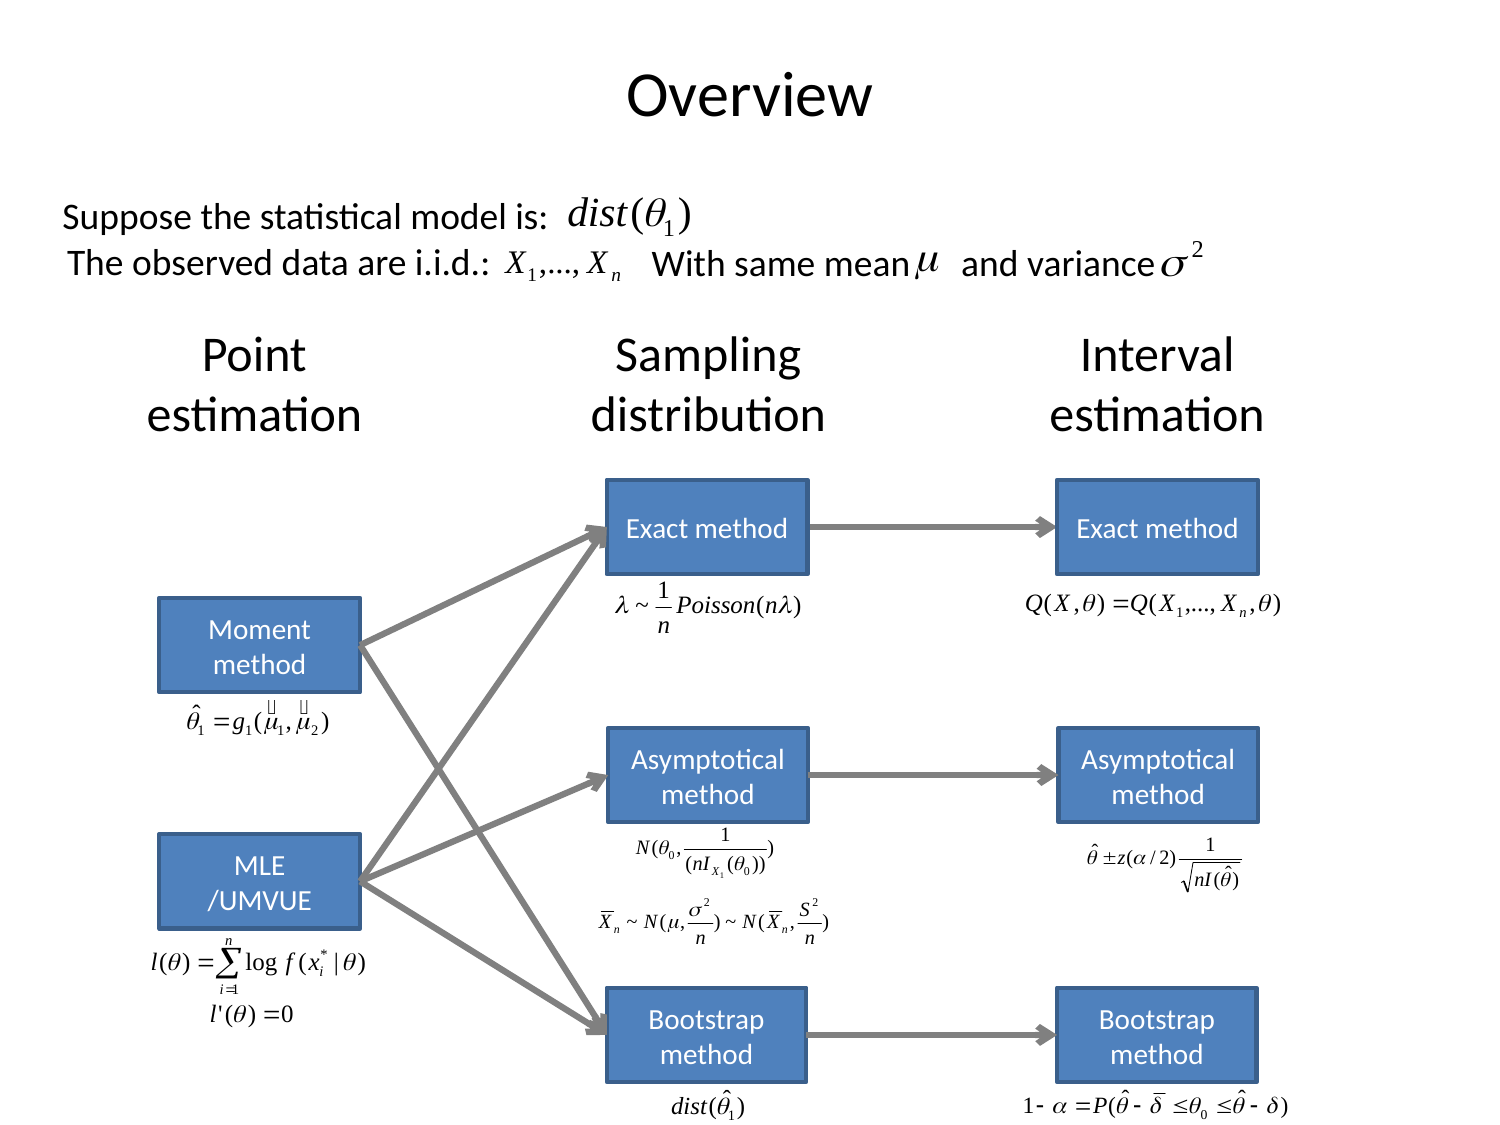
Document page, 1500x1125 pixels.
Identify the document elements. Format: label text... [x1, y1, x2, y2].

text_box Exact method [605, 478, 810, 576]
text_box With same mean and variance [636, 231, 1153, 292]
text_box Exact method [1055, 478, 1260, 576]
text_box Moment method [157, 596, 353, 694]
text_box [497, 239, 628, 290]
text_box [612, 573, 806, 640]
text_box Interval estimation [1021, 314, 1293, 450]
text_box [359, 881, 608, 1036]
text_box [359, 526, 608, 774]
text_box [147, 928, 354, 1000]
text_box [1154, 231, 1211, 288]
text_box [359, 774, 609, 881]
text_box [1021, 585, 1287, 624]
text_box Point estimation [88, 314, 421, 450]
text_box Bootstrap method [605, 986, 808, 1084]
title Overview [75, 45, 1425, 138]
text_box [666, 1085, 751, 1125]
text_box Sampling distribution [572, 314, 844, 450]
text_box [1021, 1085, 1294, 1125]
text_box Bootstrap method [1055, 986, 1259, 1084]
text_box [1083, 832, 1247, 898]
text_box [206, 999, 299, 1034]
text_box Asymptotical method [1056, 726, 1260, 824]
text_box Suppose the statistical model is: [47, 184, 559, 245]
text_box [182, 699, 334, 740]
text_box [906, 243, 949, 289]
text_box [560, 184, 700, 244]
text_box The observed data are i.i.d.: [52, 230, 506, 290]
text_box MLE /UMVUE [157, 832, 353, 927]
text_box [631, 822, 778, 884]
text_box Asymptotical method [613, 726, 810, 824]
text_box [613, 892, 833, 950]
